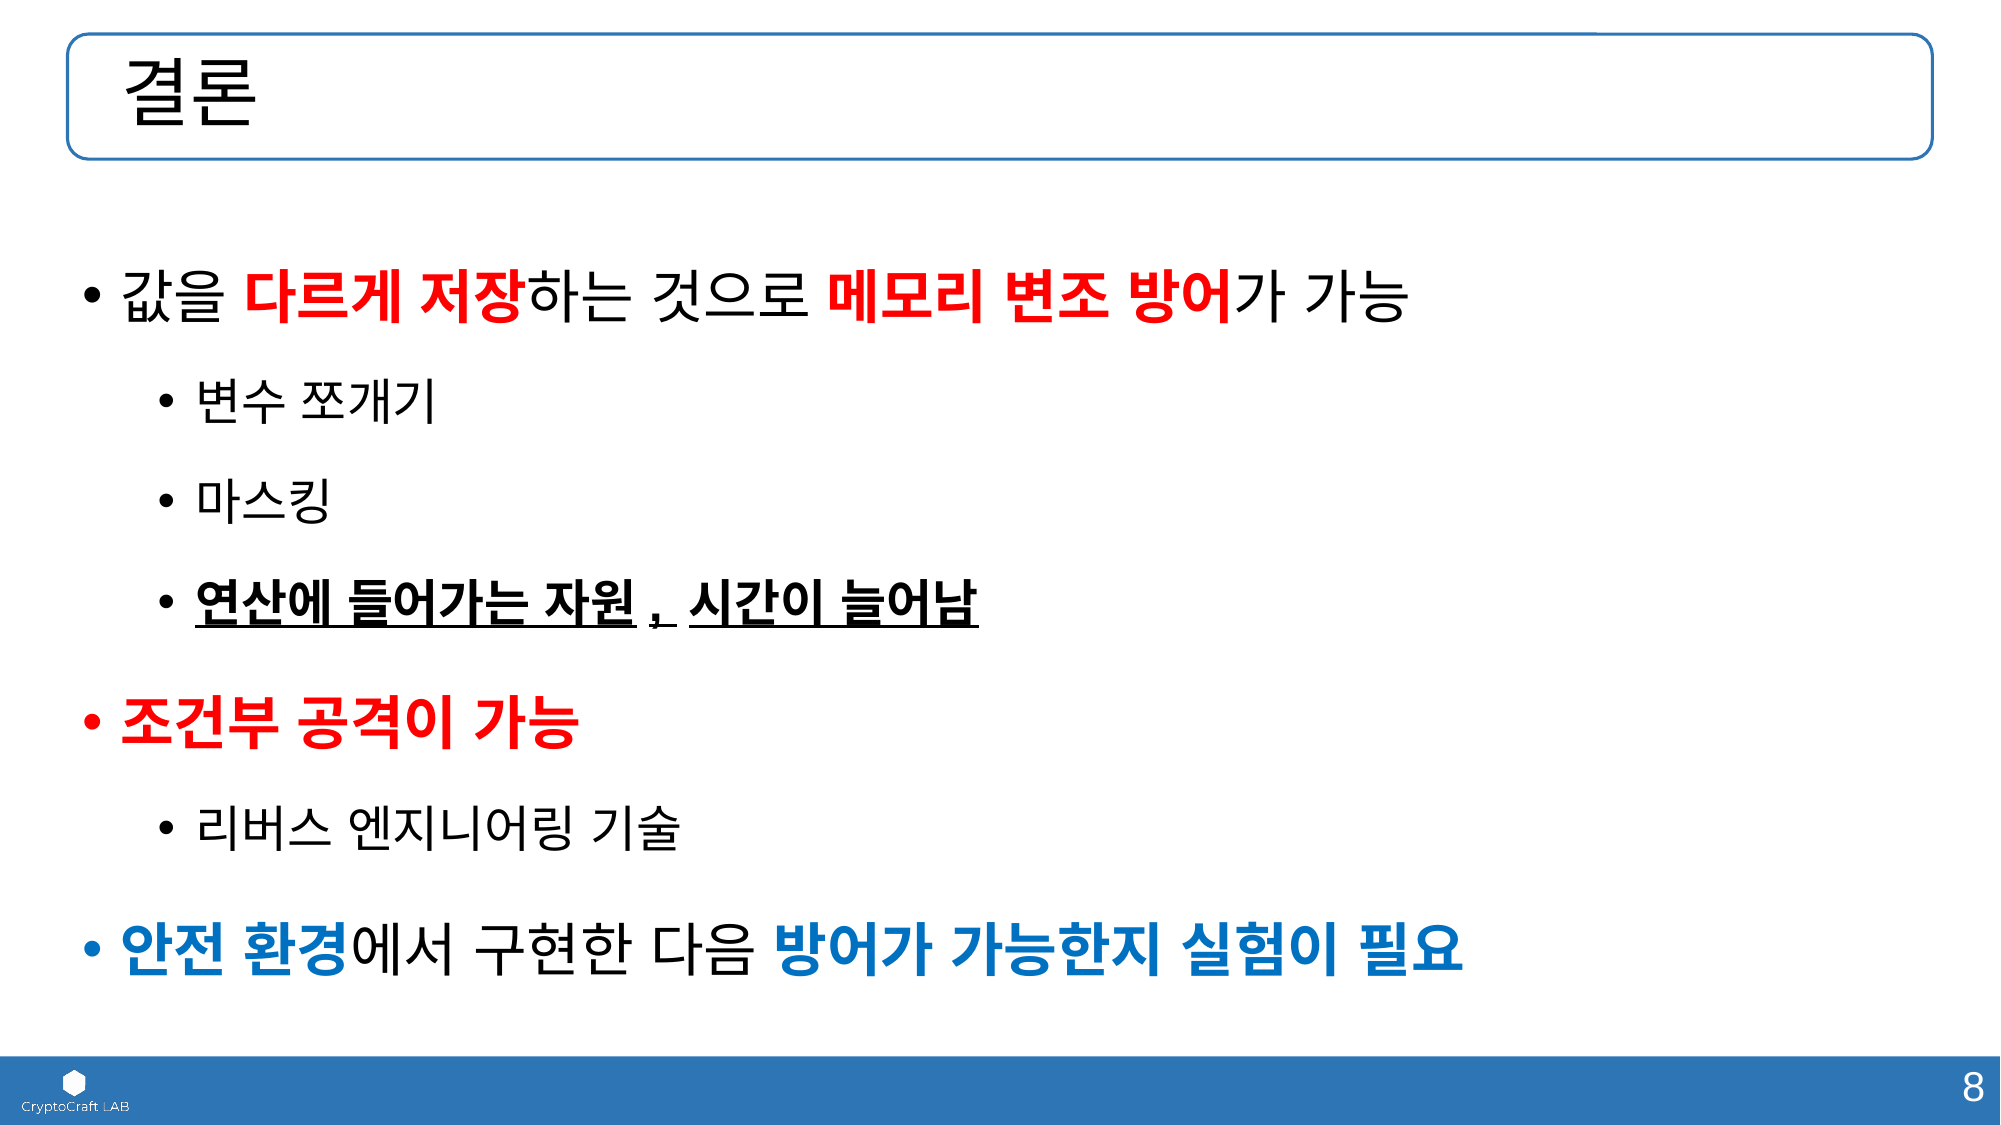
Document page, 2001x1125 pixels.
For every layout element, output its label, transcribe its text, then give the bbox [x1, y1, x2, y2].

list 값을 다르게 저장하는 것으로 메모리 변조 방어가 가능 변수 쪼개기 마스킹 연산에 들어가는 자원, 시간이 늘어남 조건부 공격이 가능 리버스 엔지니어링 기술 안전 환경에서 구현한 다음 방어가 가능한지 실험이 필요 [67, 189, 1933, 1019]
picture [13, 1061, 138, 1123]
title 결론 [67, 34, 1933, 160]
